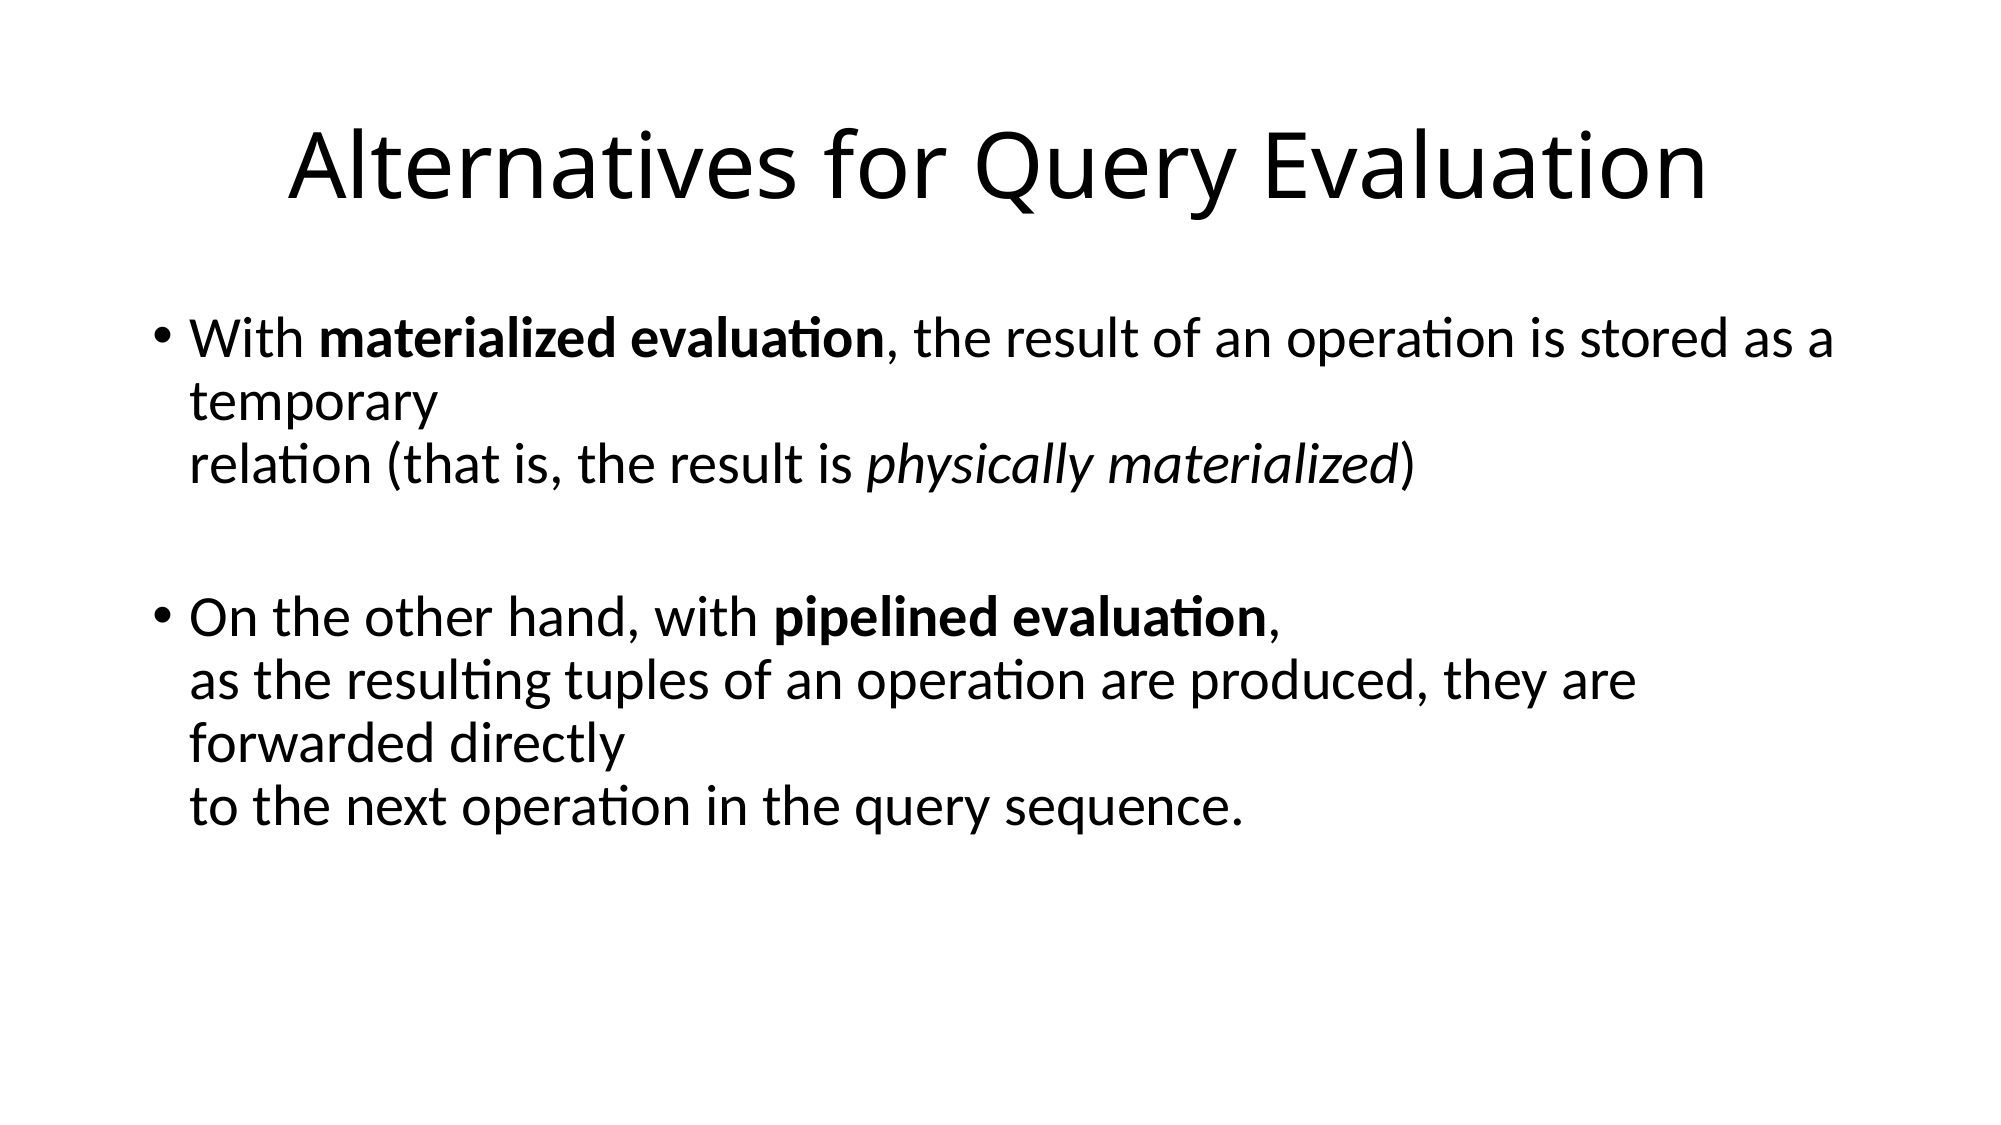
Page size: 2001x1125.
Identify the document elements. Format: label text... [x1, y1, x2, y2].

list With materialized evaluation, the result of an operation is stored as a temporary relation (that is, the result is physically materialized) On the other hand, with pipelined evaluation, as the resulting tuples of an operation are produced, they are forwarded directly to the next operation in the query sequence. [137, 299, 1863, 1014]
title Alternatives for Query Evaluation [137, 59, 1863, 278]
